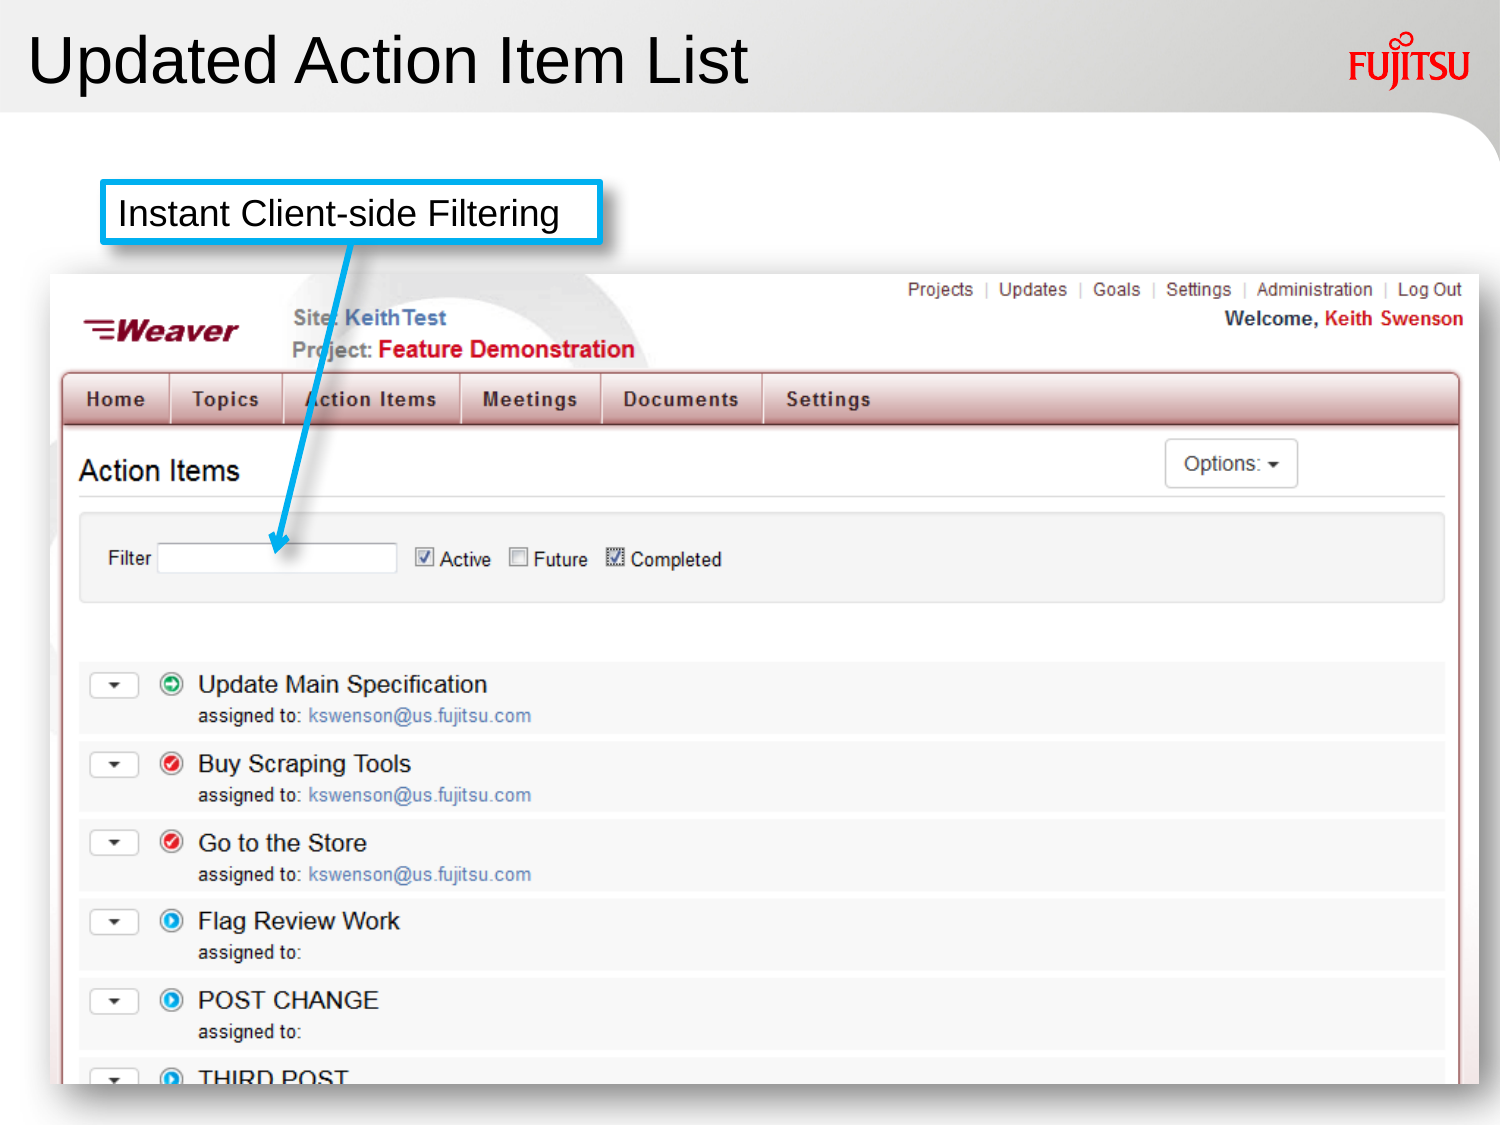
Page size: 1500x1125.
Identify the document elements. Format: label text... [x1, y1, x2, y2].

text_box Instant Client-side Filtering [101, 180, 602, 244]
picture [169, 1075, 174, 1084]
picture [49, 274, 1479, 1084]
title Updated Action Item List [27, 0, 1318, 114]
picture [0, 0, 1500, 176]
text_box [274, 242, 352, 555]
